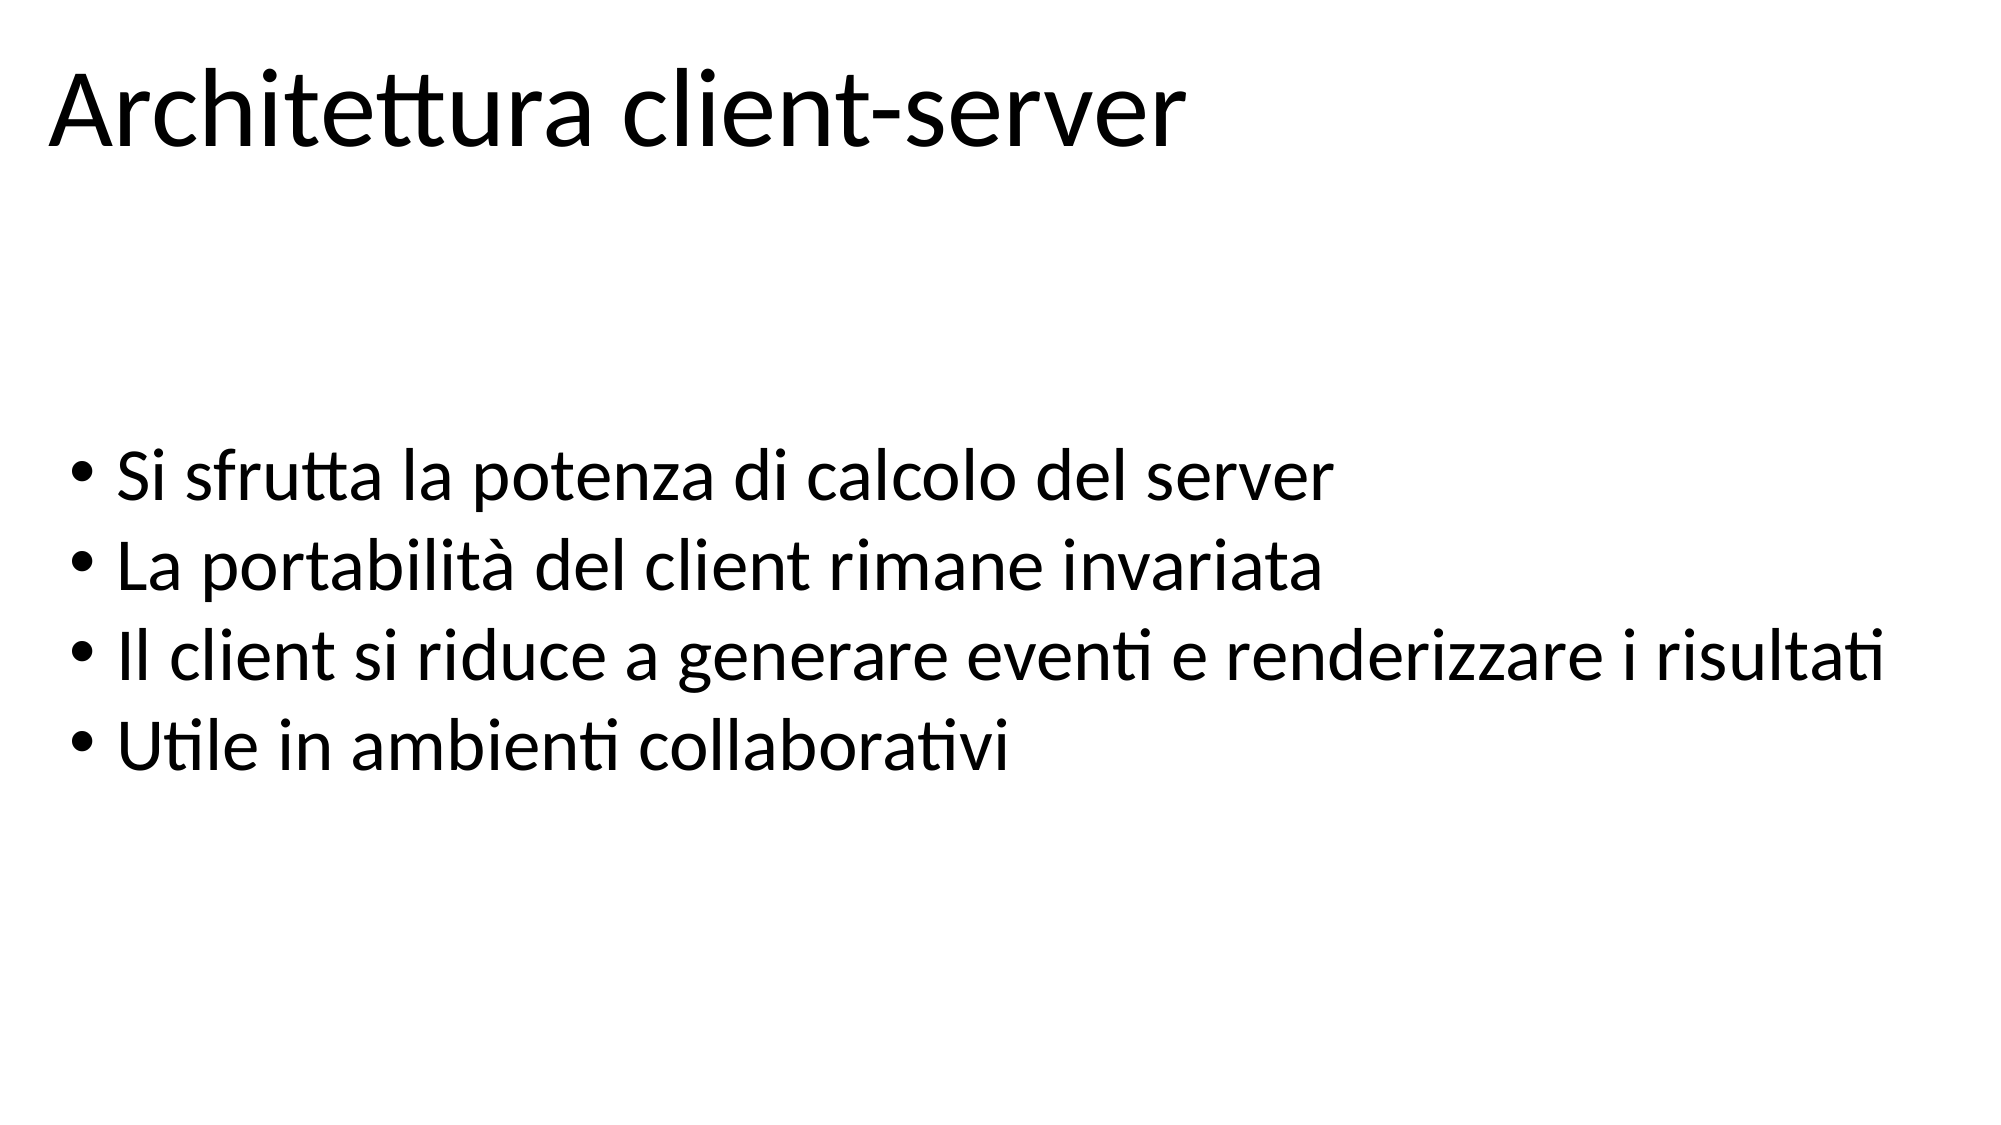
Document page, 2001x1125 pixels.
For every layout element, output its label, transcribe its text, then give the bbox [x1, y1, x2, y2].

text_box Si sfrutta la potenza di calcolo del server La portabilità del client rimane invariata Il client si riduce a generare eventi e renderizzare i risultati Utile in ambienti collaborativi [54, 418, 1946, 794]
text_box Architettura client-server [34, 26, 1205, 176]
